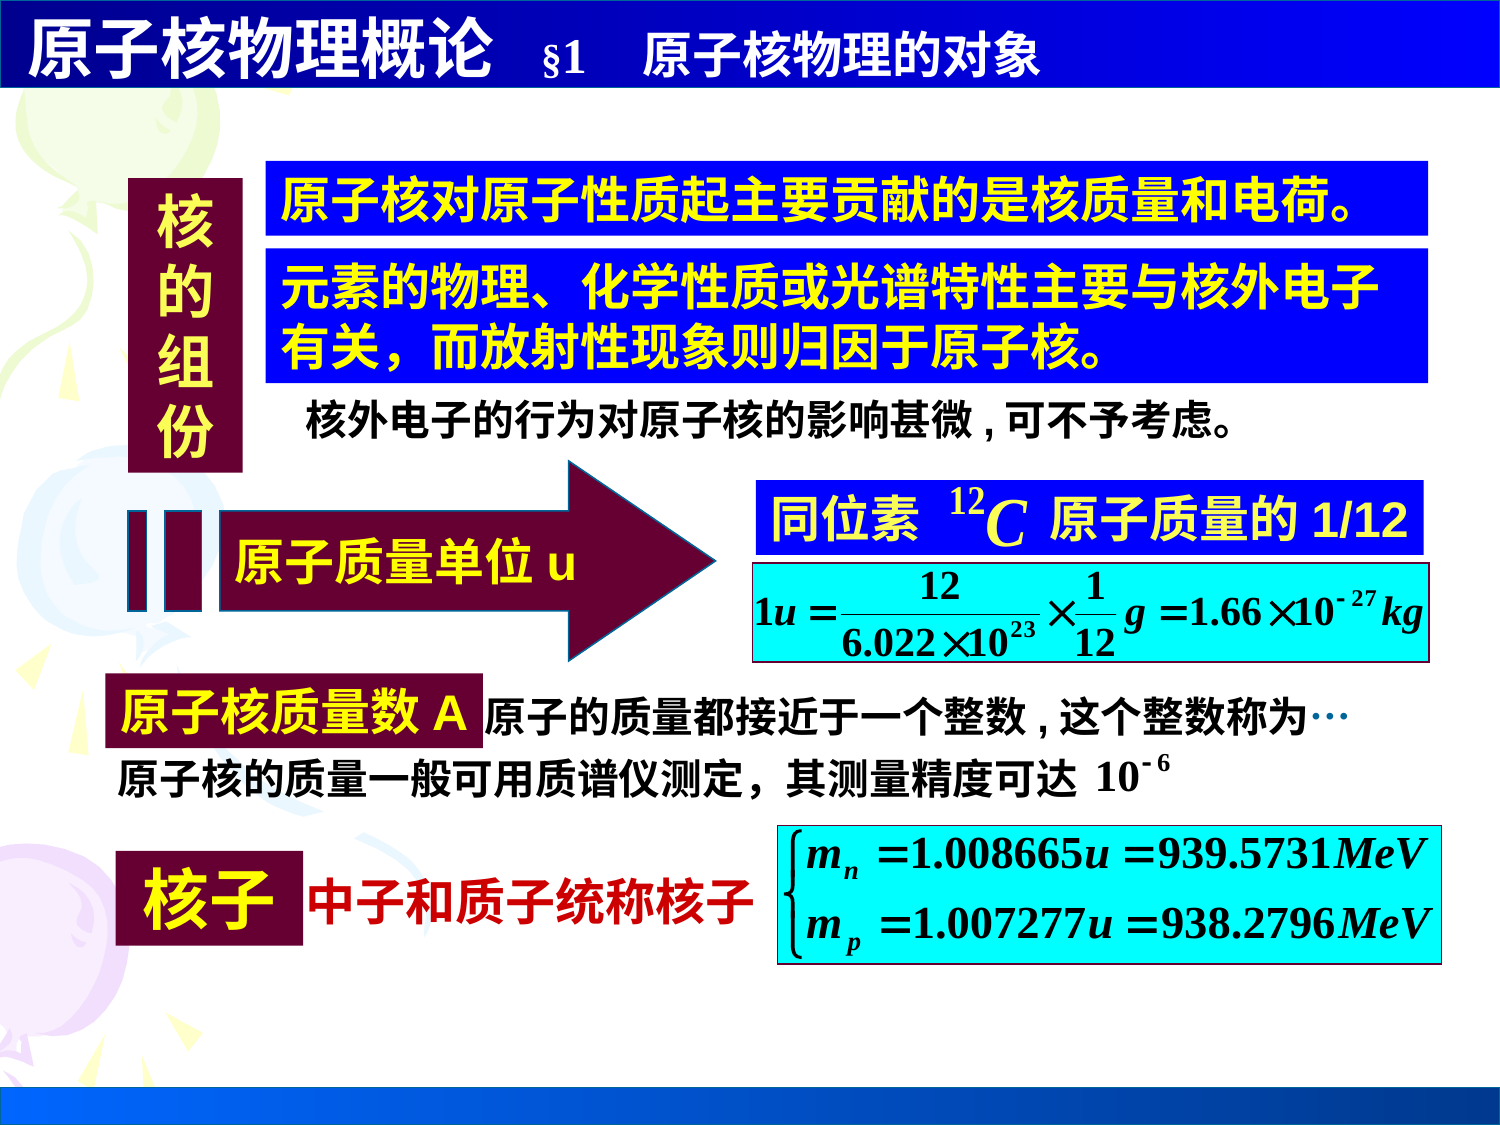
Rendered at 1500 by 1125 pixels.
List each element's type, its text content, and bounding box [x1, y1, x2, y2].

text_box 中子和质子统称核子 [290, 863, 772, 939]
text_box 核子 [115, 850, 304, 946]
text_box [752, 563, 1429, 662]
text_box 原子核质量数A [105, 673, 483, 741]
text_box 原子核对原子性质起主要贡献的是核质量和电荷。 [265, 160, 1429, 236]
text_box 原子质量单位u [219, 460, 716, 661]
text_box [777, 825, 1441, 964]
text_box 原子的质量都接近于一个整数,这个整数称为… [470, 683, 1367, 741]
text_box 元素的物理、化学性质或光谱特性主要与核外电子有关，而放射性现象则归因于原子核。 [265, 248, 1429, 384]
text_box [102, 742, 1416, 812]
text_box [751, 475, 1429, 556]
text_box 原子质量单位u [164, 510, 202, 611]
text_box 核外电子的行为对原子核的影响甚微,可不予考虑。 [290, 385, 1317, 451]
text_box 核的组份 [128, 178, 243, 473]
text_box 原子质量单位u [128, 510, 147, 611]
